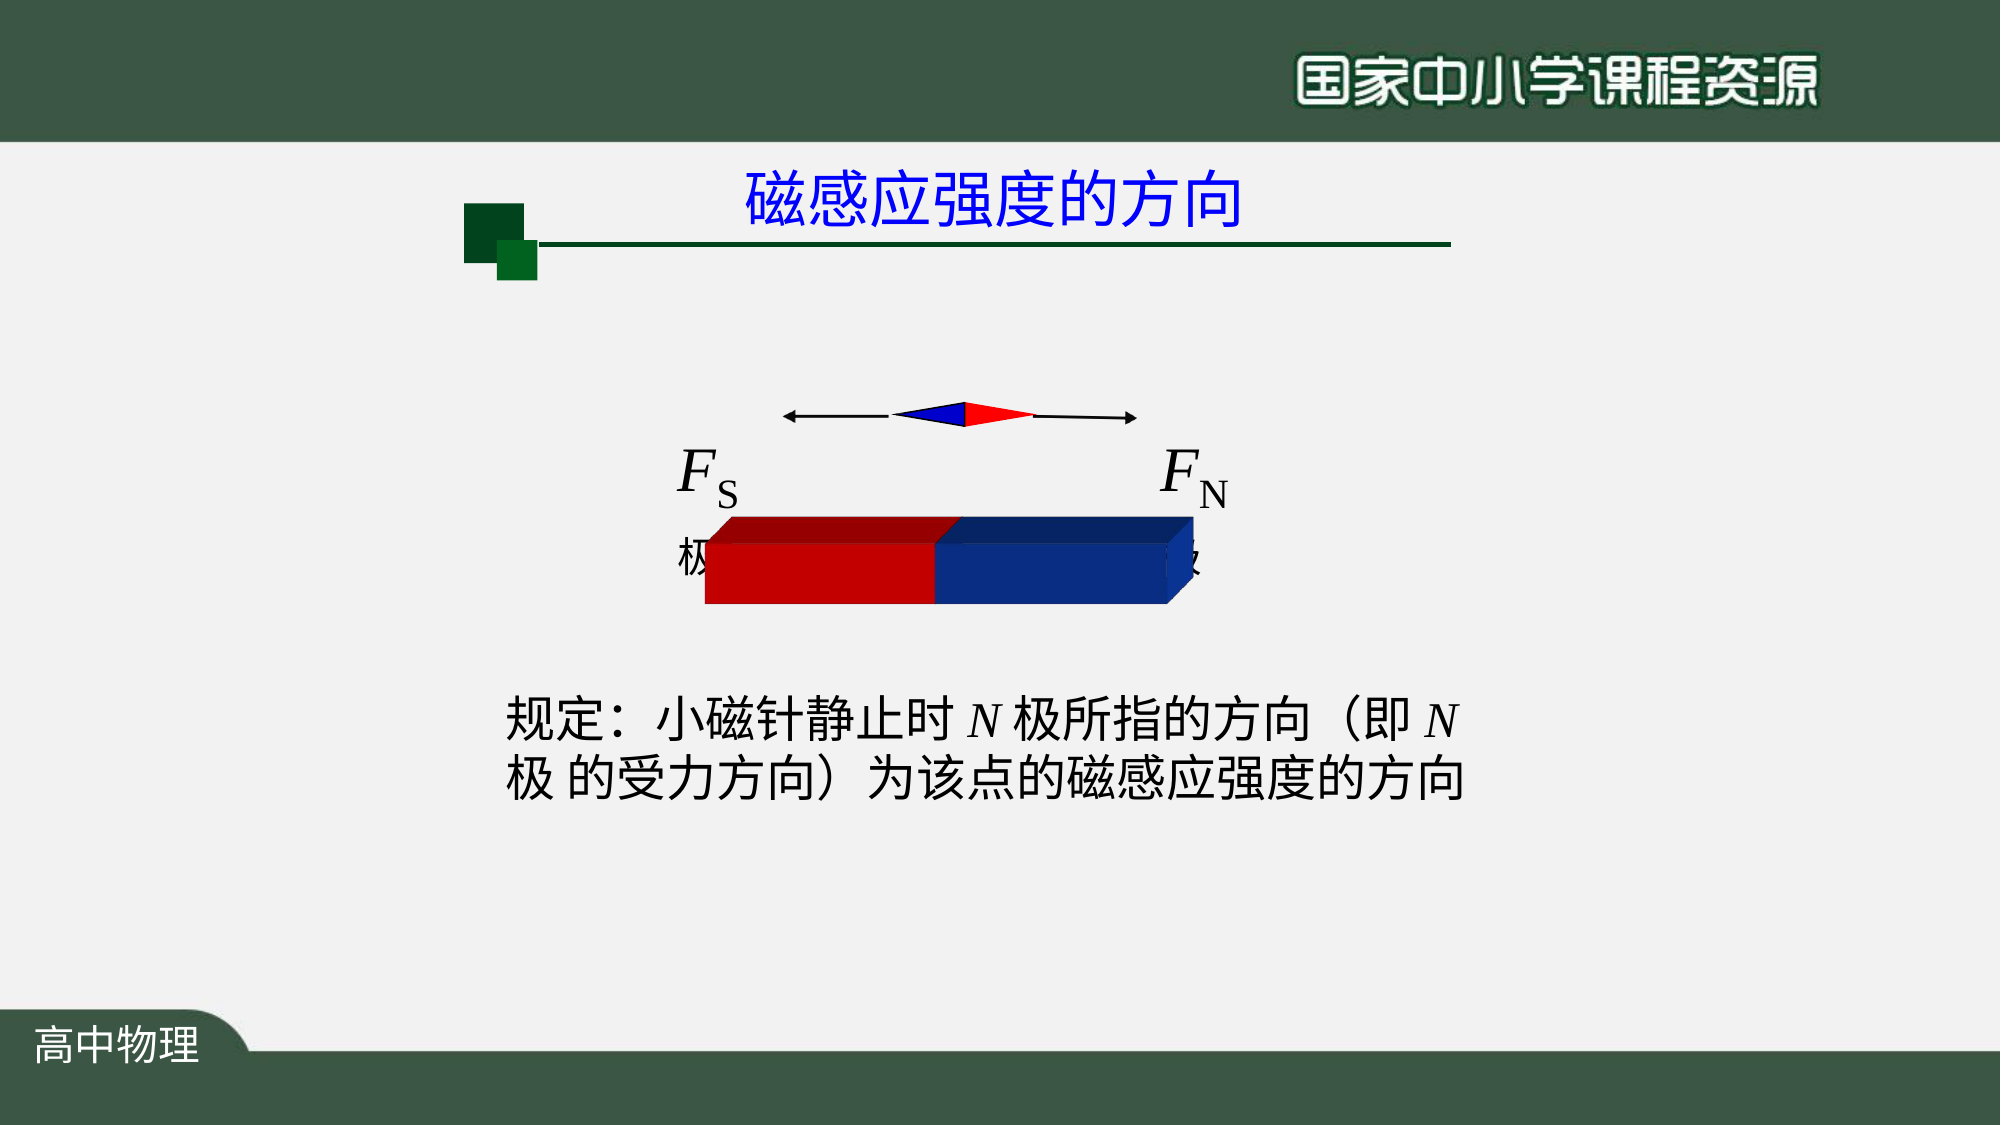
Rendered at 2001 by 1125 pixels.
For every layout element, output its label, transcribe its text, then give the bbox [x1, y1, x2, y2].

text_box [966, 402, 1030, 427]
text_box [702, 514, 932, 606]
text_box 规定：小磁针静止时N极所指的方向（即N极 的受力方向）为该点的磁感应强度的方向 [503, 683, 1474, 807]
text_box FS极 [675, 397, 782, 581]
title 磁感应强度的方向 [742, 157, 1247, 348]
text_box [932, 514, 1195, 606]
text_box [904, 405, 963, 424]
picture [0, 0, 2000, 1125]
text_box FN极 [1157, 397, 1275, 581]
text_box [891, 401, 966, 428]
text_box [496, 240, 538, 281]
text_box [966, 405, 1024, 424]
text_box [1030, 408, 1139, 427]
footer 高中物理 [31, 1013, 202, 1125]
text_box [464, 203, 524, 264]
text_box [782, 407, 890, 425]
